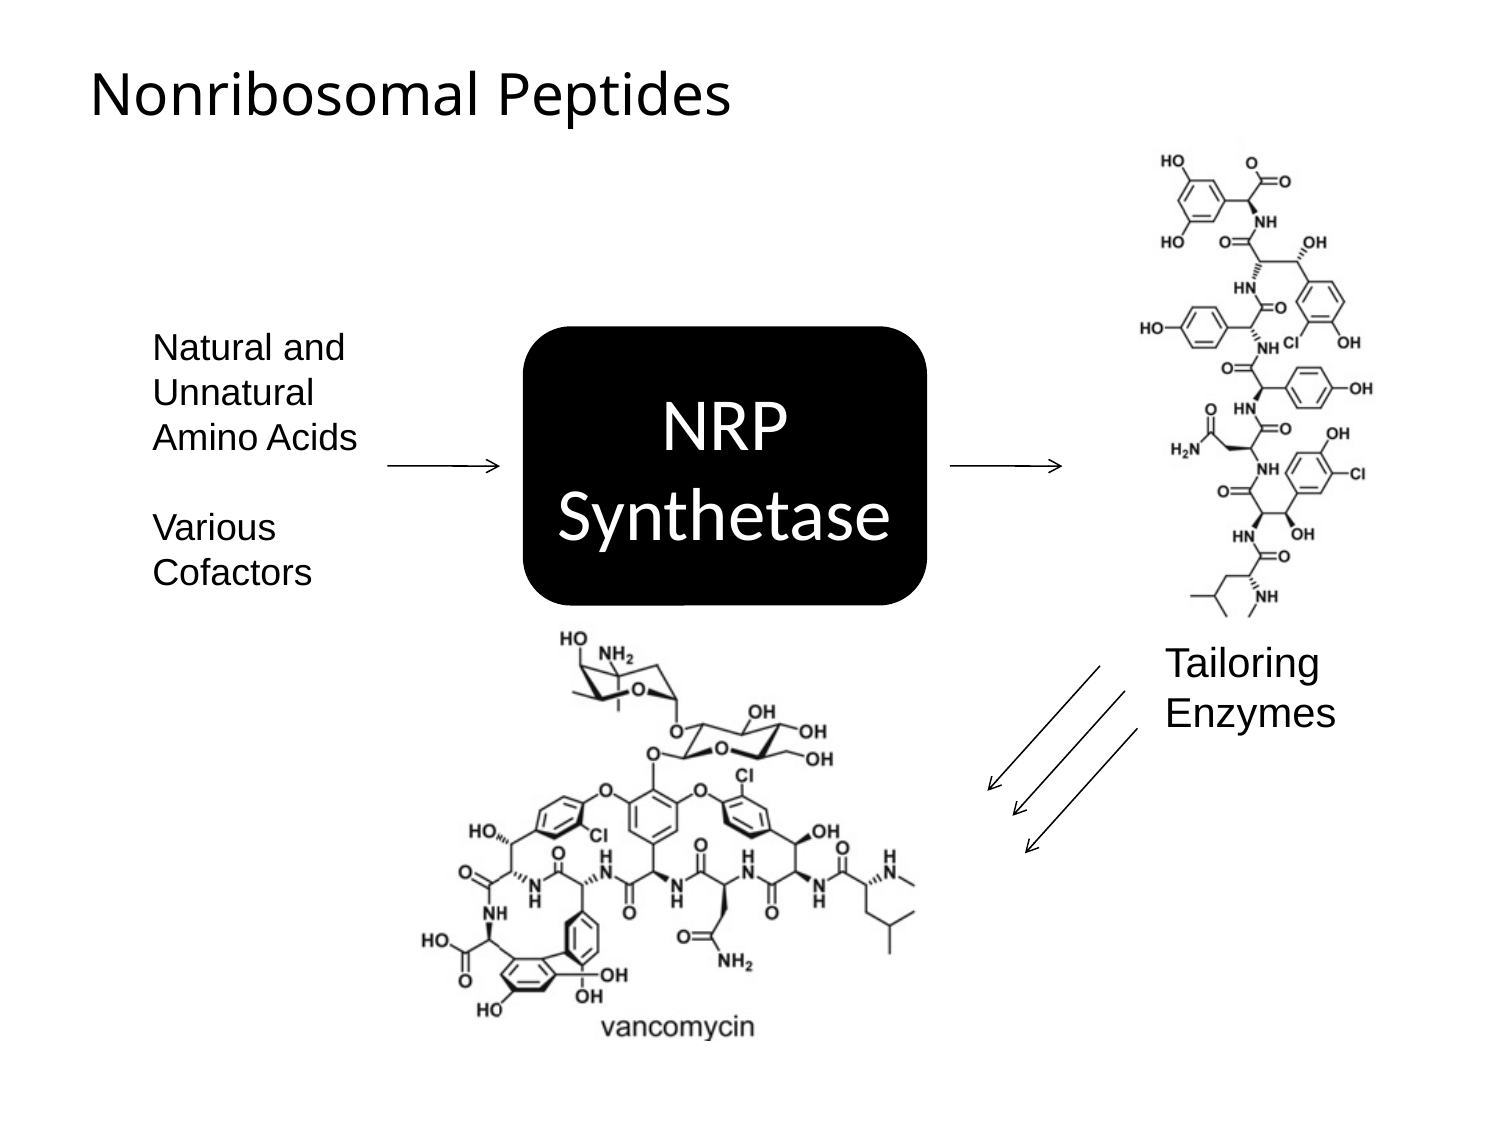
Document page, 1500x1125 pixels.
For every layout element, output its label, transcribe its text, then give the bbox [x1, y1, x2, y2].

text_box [980, 671, 1107, 785]
text_box Tailoring Enzymes [1149, 628, 1400, 744]
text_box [1018, 734, 1144, 848]
picture [412, 621, 924, 1042]
text_box Nonribosomal Peptides [75, 50, 1225, 135]
text_box Natural and Unnatural Amino Acids Various Cofactors [137, 315, 413, 646]
text_box NRP Synthetase [522, 326, 928, 606]
picture [1137, 137, 1388, 640]
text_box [1005, 696, 1132, 810]
